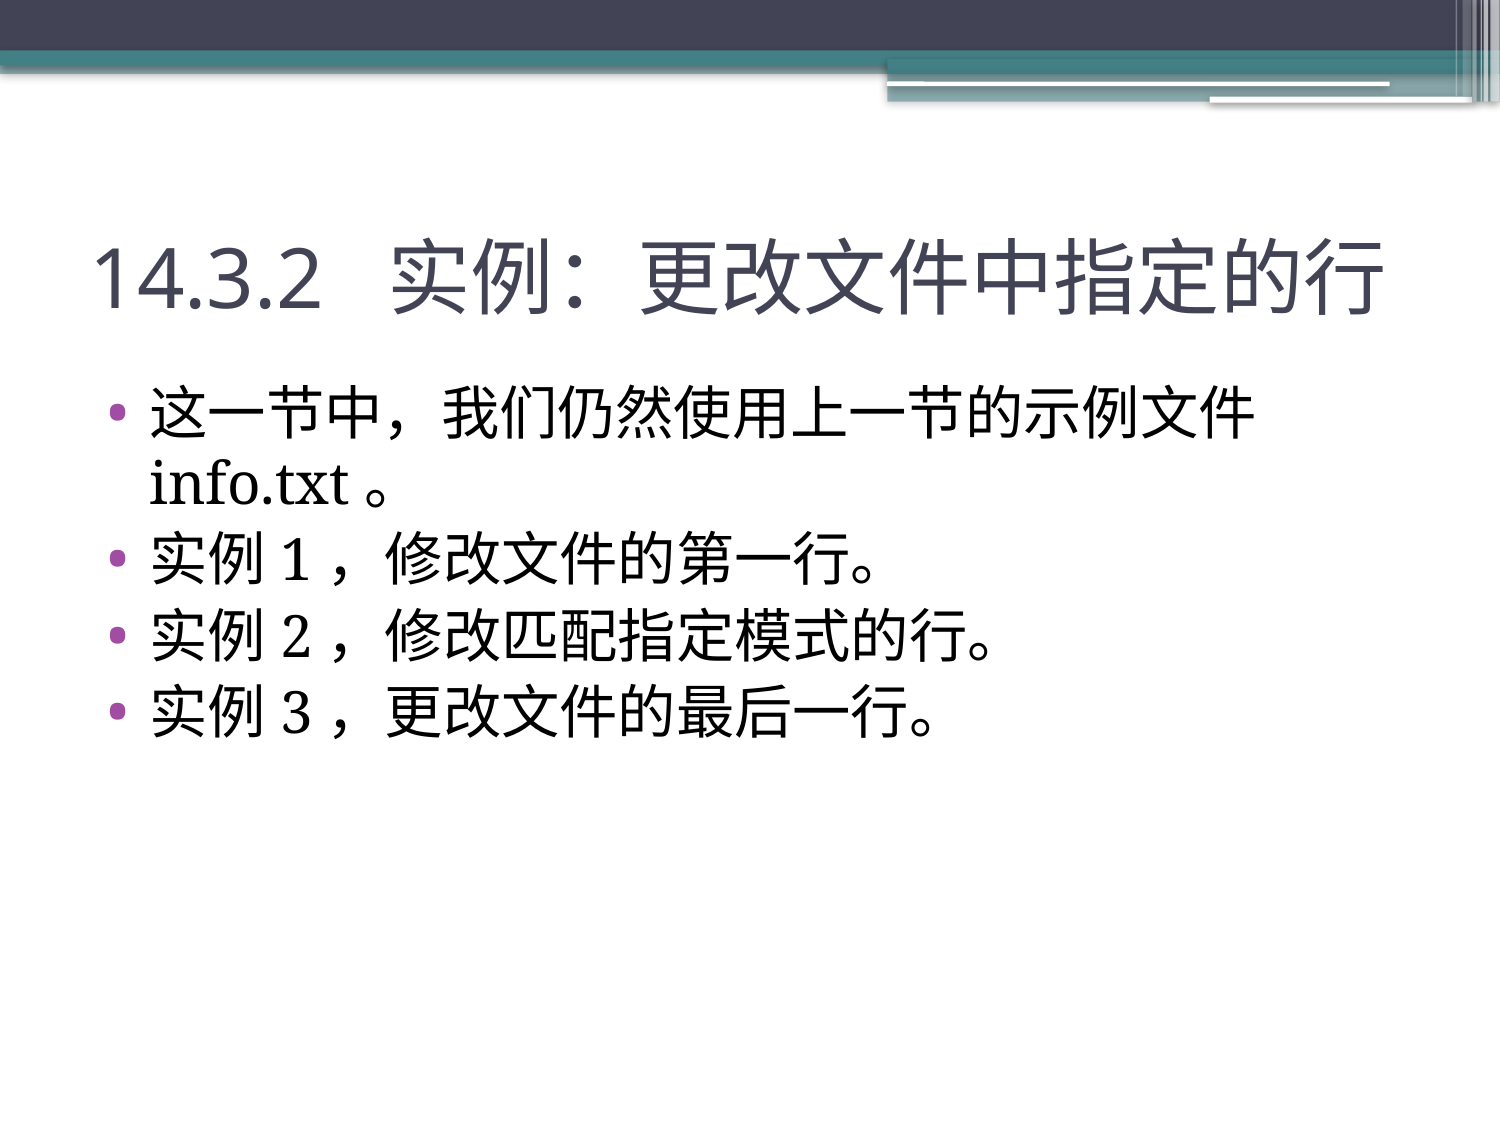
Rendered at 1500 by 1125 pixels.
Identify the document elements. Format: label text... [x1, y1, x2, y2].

title 14.3.2 实例：更改文件中指定的行 [75, 187, 1425, 363]
list 这一节中，我们仍然使用上一节的示例文件info.txt。 实例1，修改文件的第一行。 实例2，修改匹配指定模式的行。 实例3，更改文件的最后一行。 [75, 368, 1425, 1079]
